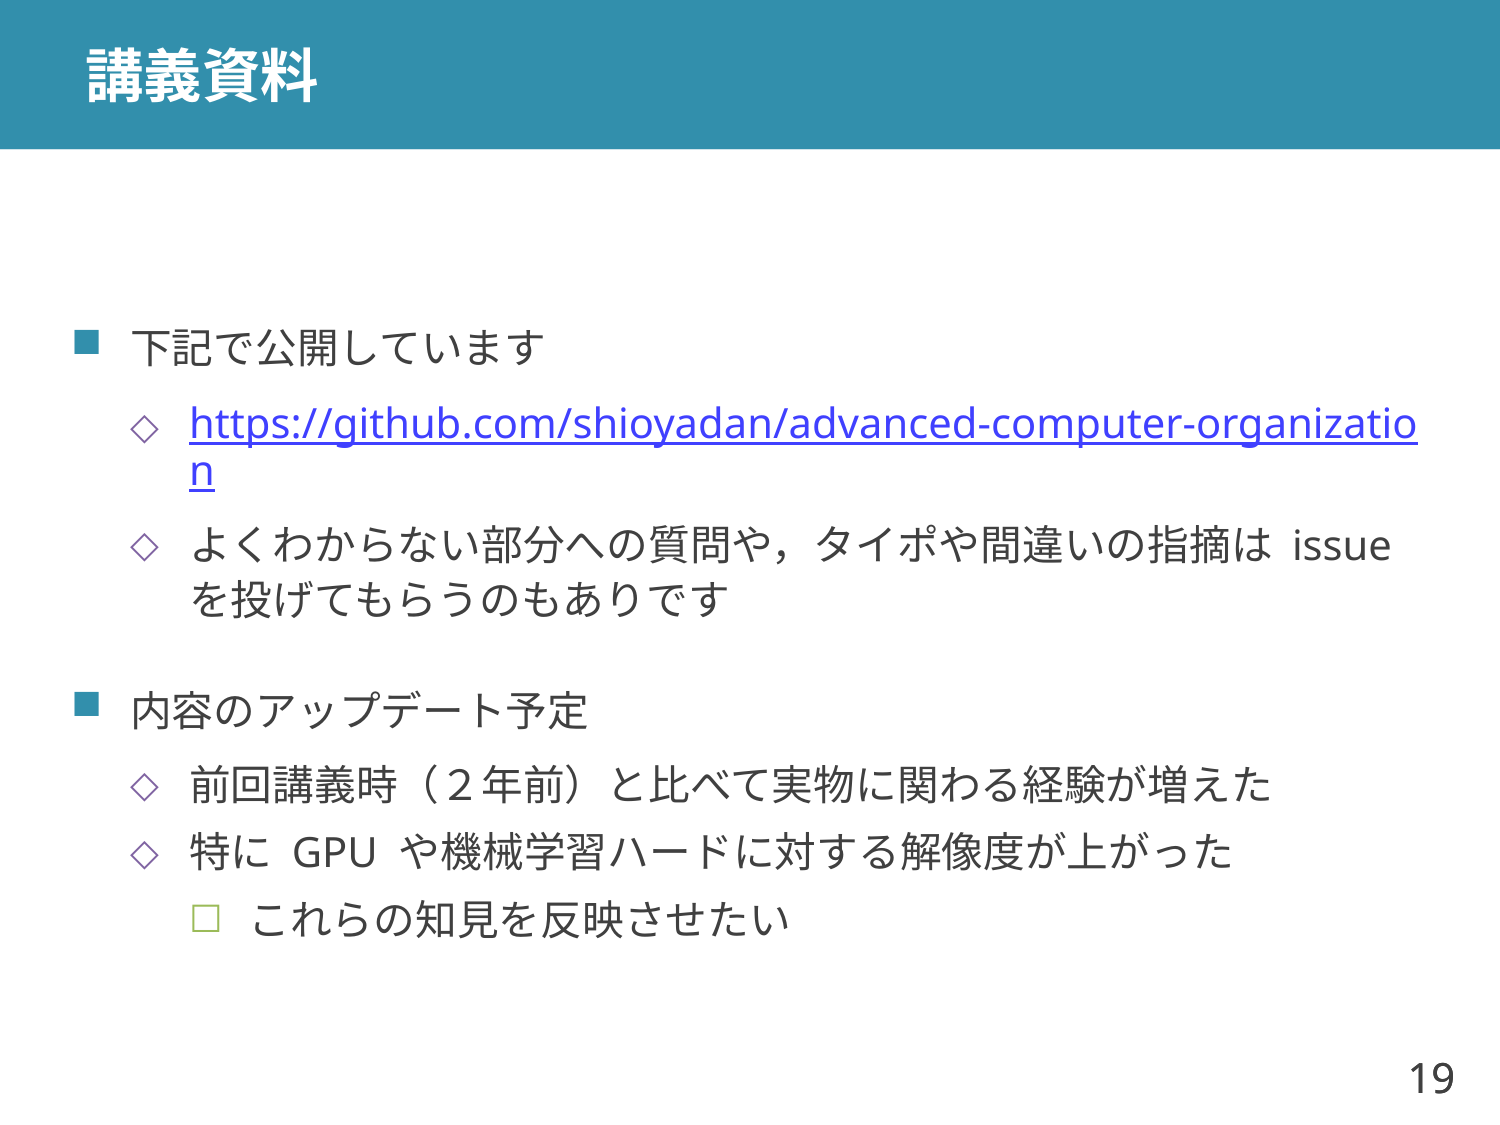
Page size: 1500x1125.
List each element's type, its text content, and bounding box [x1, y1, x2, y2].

list 下記で公開しています https://github.com/shioyadan/advanced-computer-organization よくわからない部分への質問や，タイポや間違いの指摘は issue を投げてもらうのもありです 内容のアップデート予定 前回講義時（２年前）と比べて実物に関わる経験が増えた 特に GPU や機械学習ハードに対する解像度が上がった これらの知見を反映させたい [55, 178, 1459, 1036]
title 講義資料 [70, 0, 1500, 150]
